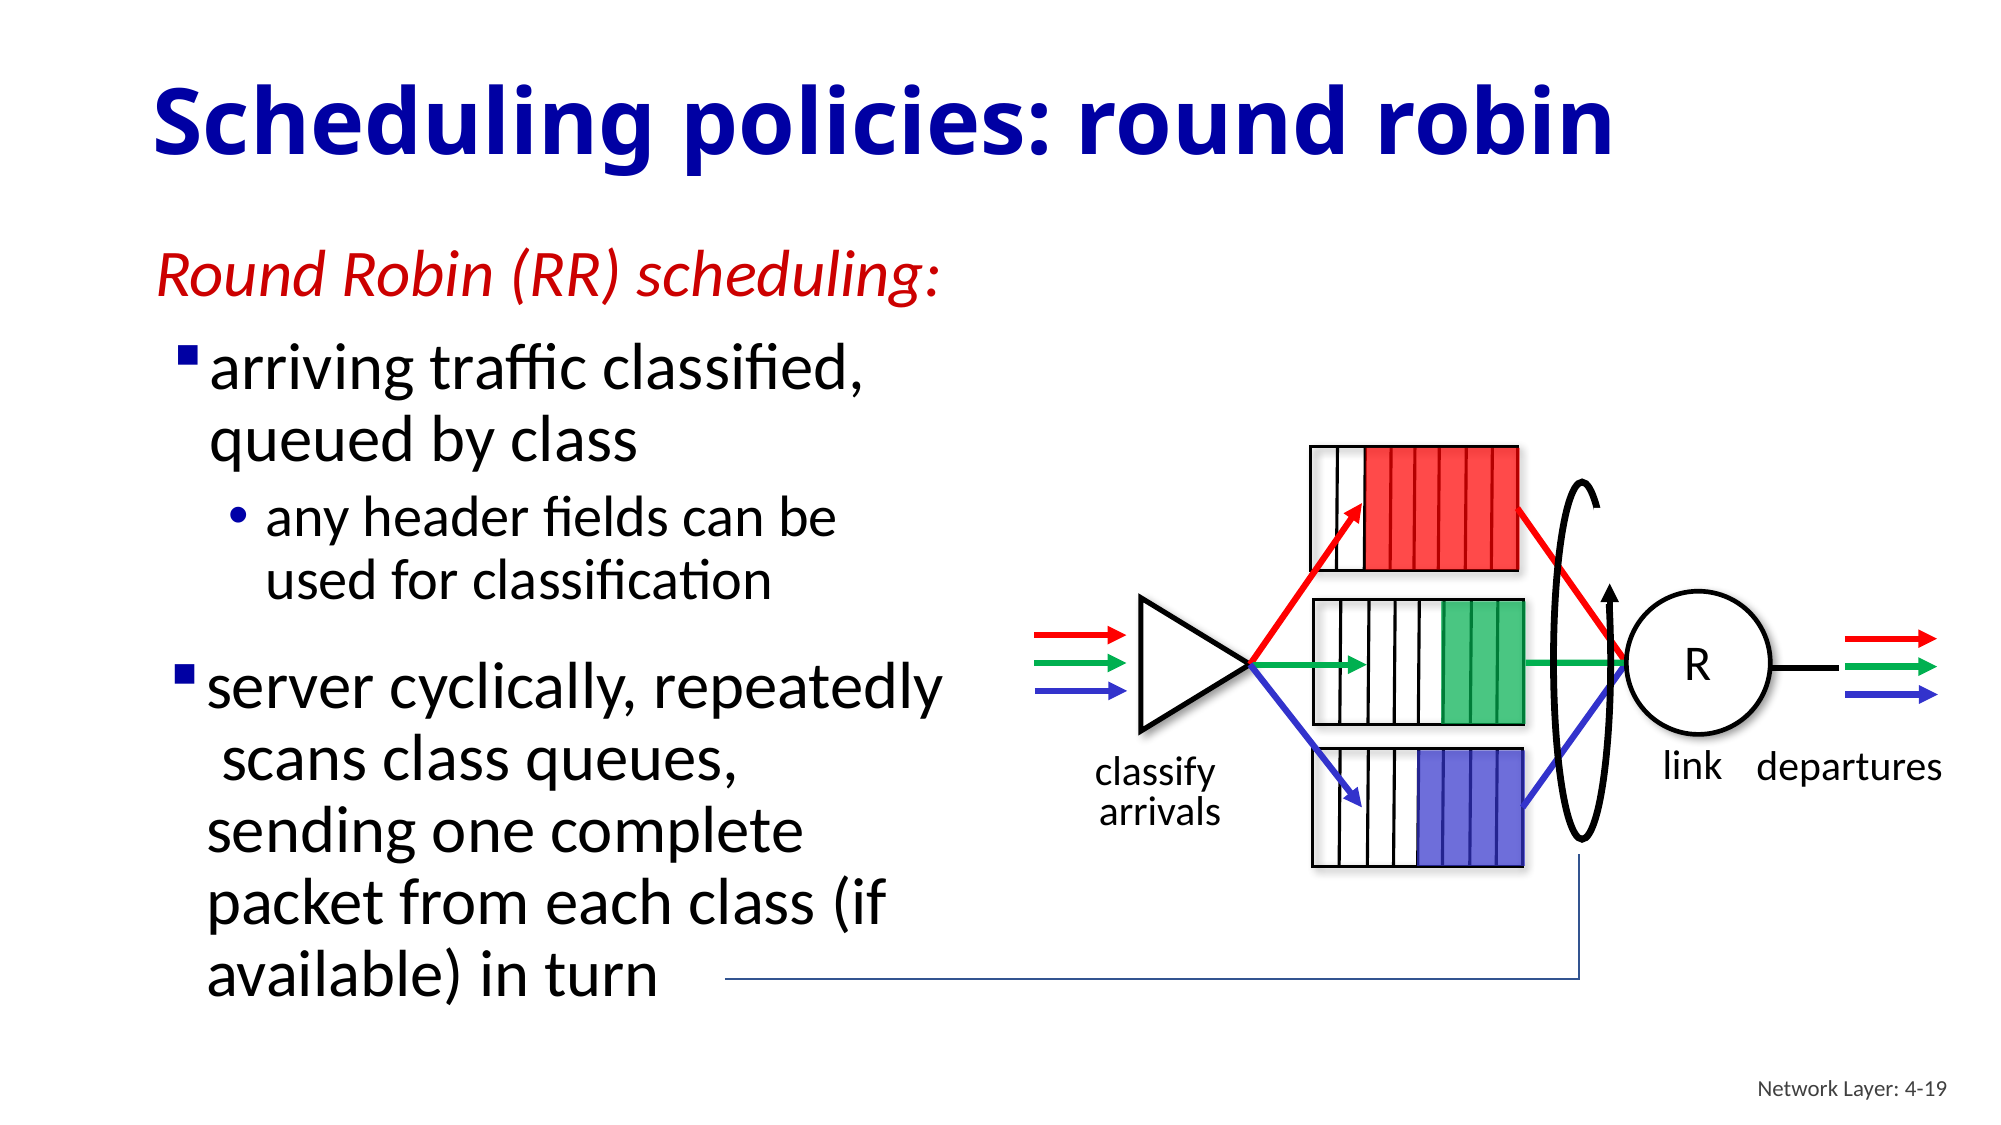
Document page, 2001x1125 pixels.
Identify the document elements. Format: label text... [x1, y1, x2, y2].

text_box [1517, 508, 1627, 663]
slide_number Network Layer: 4-19 [1512, 1056, 1963, 1117]
text_box [1566, 480, 1598, 508]
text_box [1522, 662, 1627, 808]
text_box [1310, 446, 1520, 571]
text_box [1312, 748, 1525, 867]
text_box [1249, 503, 1362, 664]
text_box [1249, 664, 1362, 808]
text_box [1033, 635, 1128, 691]
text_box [1626, 591, 1771, 797]
text_box classify arrivals [1079, 746, 1241, 842]
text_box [1844, 638, 1938, 695]
title Scheduling policies: round robin [137, 51, 1863, 198]
text_box server cyclically, repeatedly scans class queues, sending one complete packet from each class (if available) in turn [115, 643, 962, 1029]
text_box [724, 853, 1580, 980]
text_box departures [1771, 740, 1958, 796]
text_box [1564, 808, 1600, 841]
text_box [1362, 599, 1522, 725]
text_box [1139, 595, 1249, 733]
list Round Robin (RR) scheduling: arriving traffic classified, queued by class any header fields can be used for classification [118, 231, 965, 644]
